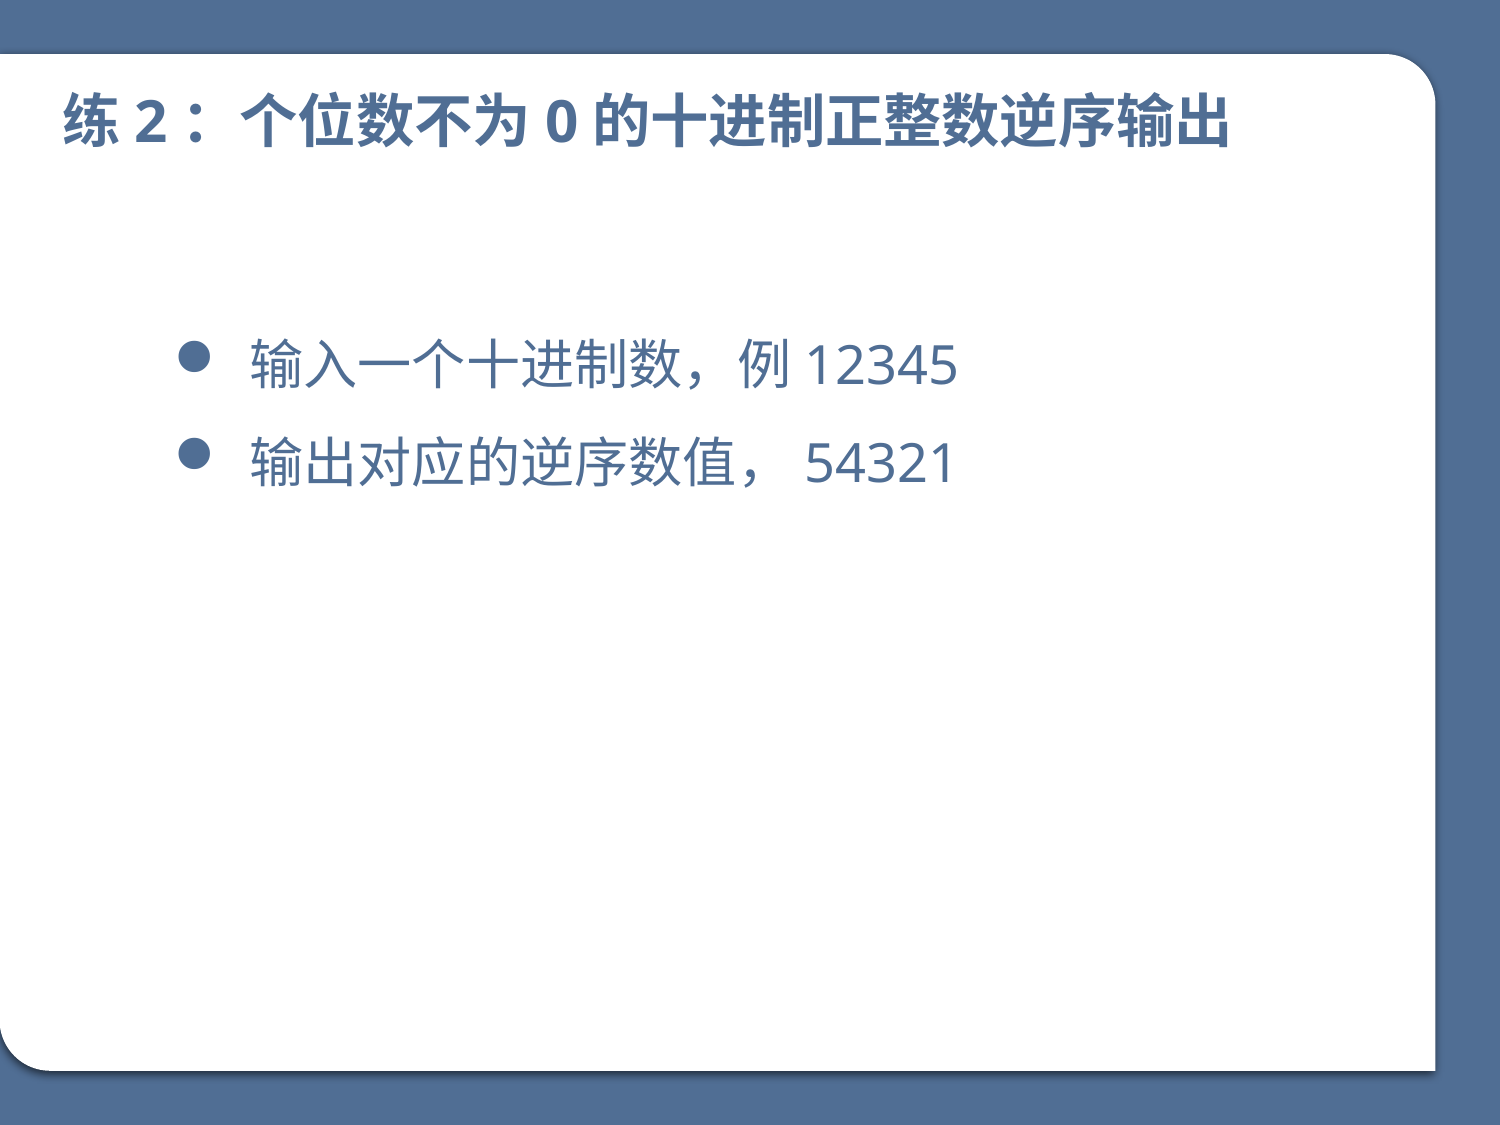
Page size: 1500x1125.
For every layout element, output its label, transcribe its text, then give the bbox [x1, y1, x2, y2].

text_box 练2：个位数不为0的十进制正整数逆序输出 [47, 77, 1388, 162]
text_box 输入一个十进制数，例12345 输出对应的逆序数值，54321 [159, 290, 1191, 598]
text_box [0, 54, 1436, 1071]
